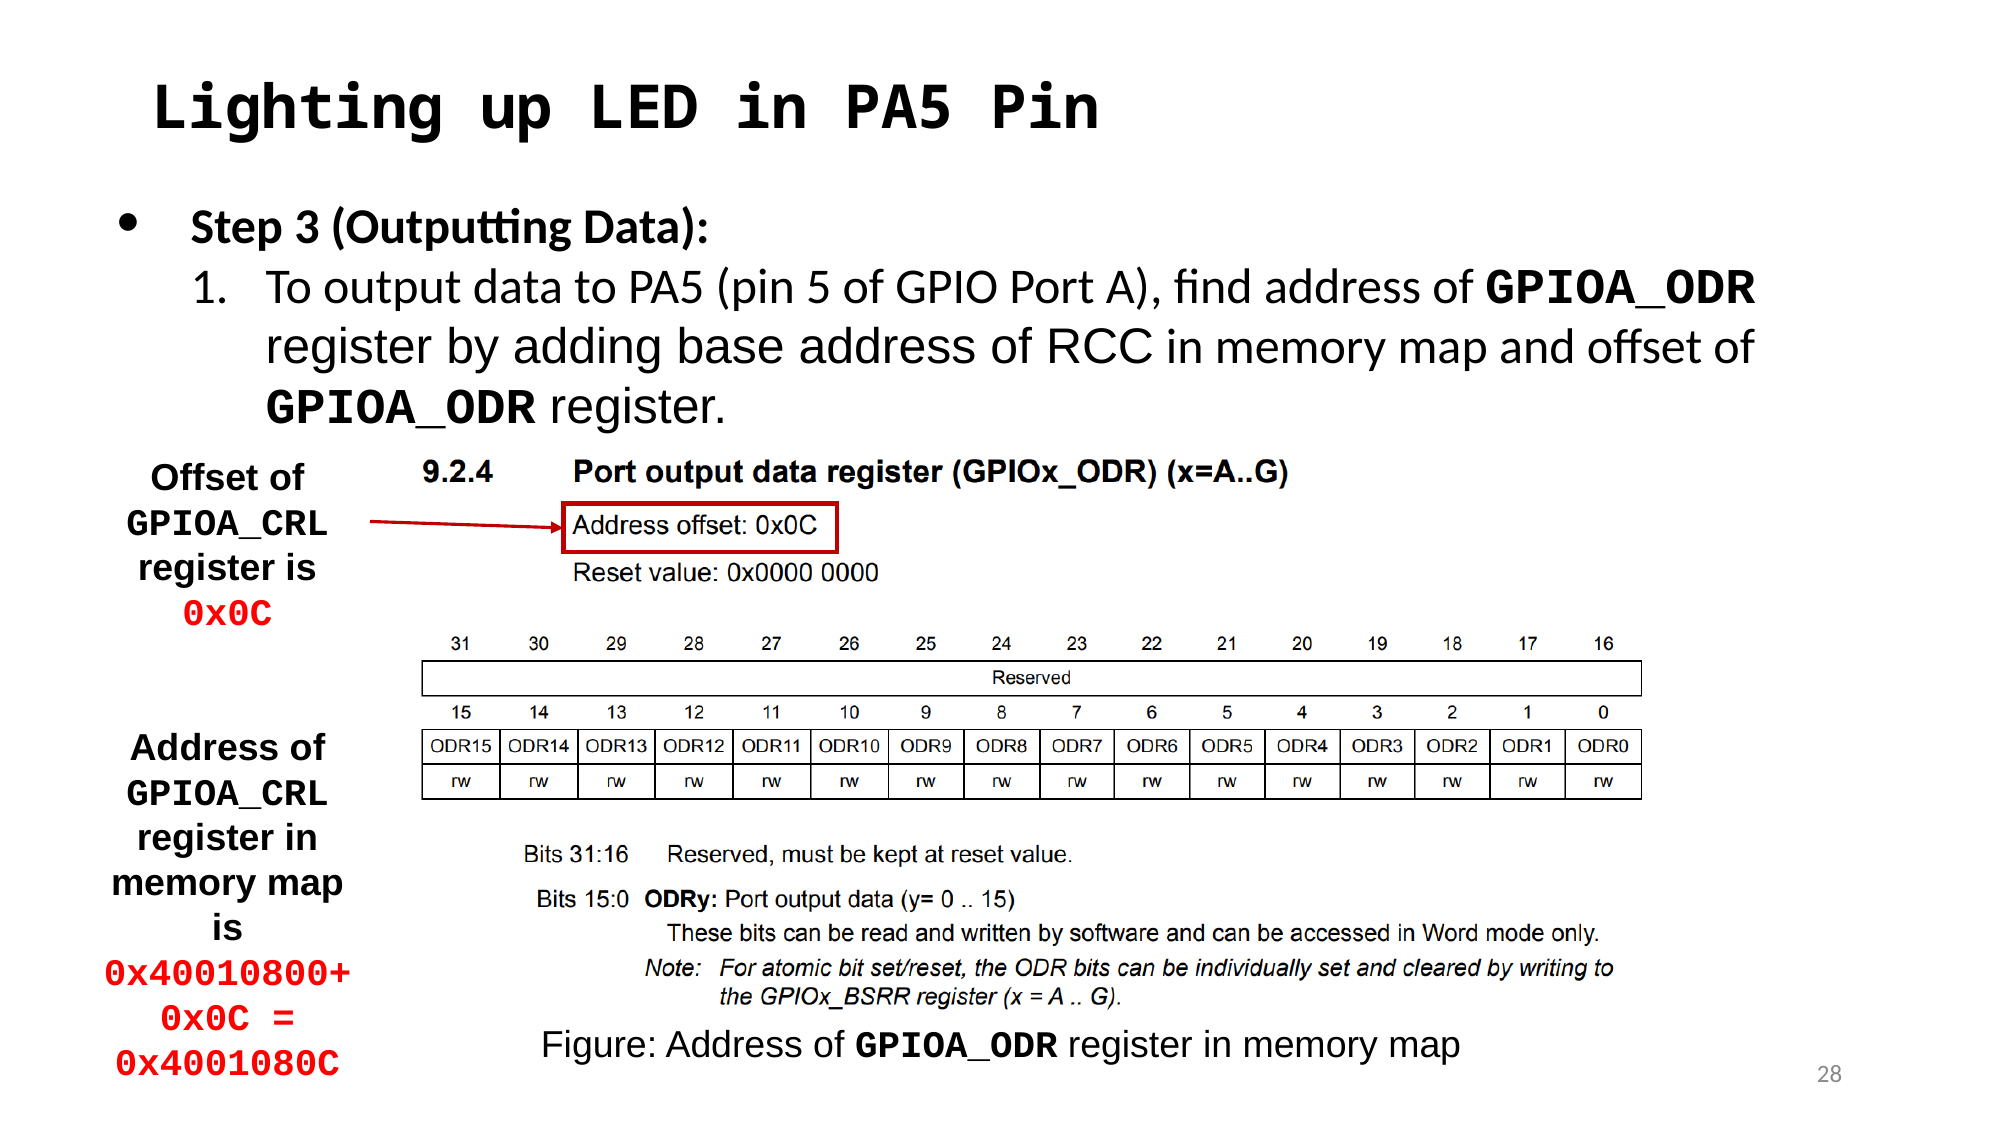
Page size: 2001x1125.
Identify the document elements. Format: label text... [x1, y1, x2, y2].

slide_number ‹#› [1412, 1042, 1863, 1103]
picture [411, 449, 1652, 1015]
title Lighting up LED in PA5 Pin [137, 59, 1863, 149]
text_box Step 3 (Outputting Data): To output data to PA5 (pin 5 of GPIO Port A), find address of GPIOA_ODR register by adding base address of RCC in memory map and offset of GPIOA_ODR register. [95, 184, 1942, 1012]
text_box Figure: Address of GPIOA_ODR register in memory map [384, 1010, 1689, 1075]
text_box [369, 521, 564, 529]
text_box Offset of GPIOA_CRL register is 0x0C Address of GPIOA_CRL register in memory map is 0x40010800+ 0x0C = 0x4001080C [71, 443, 384, 1094]
